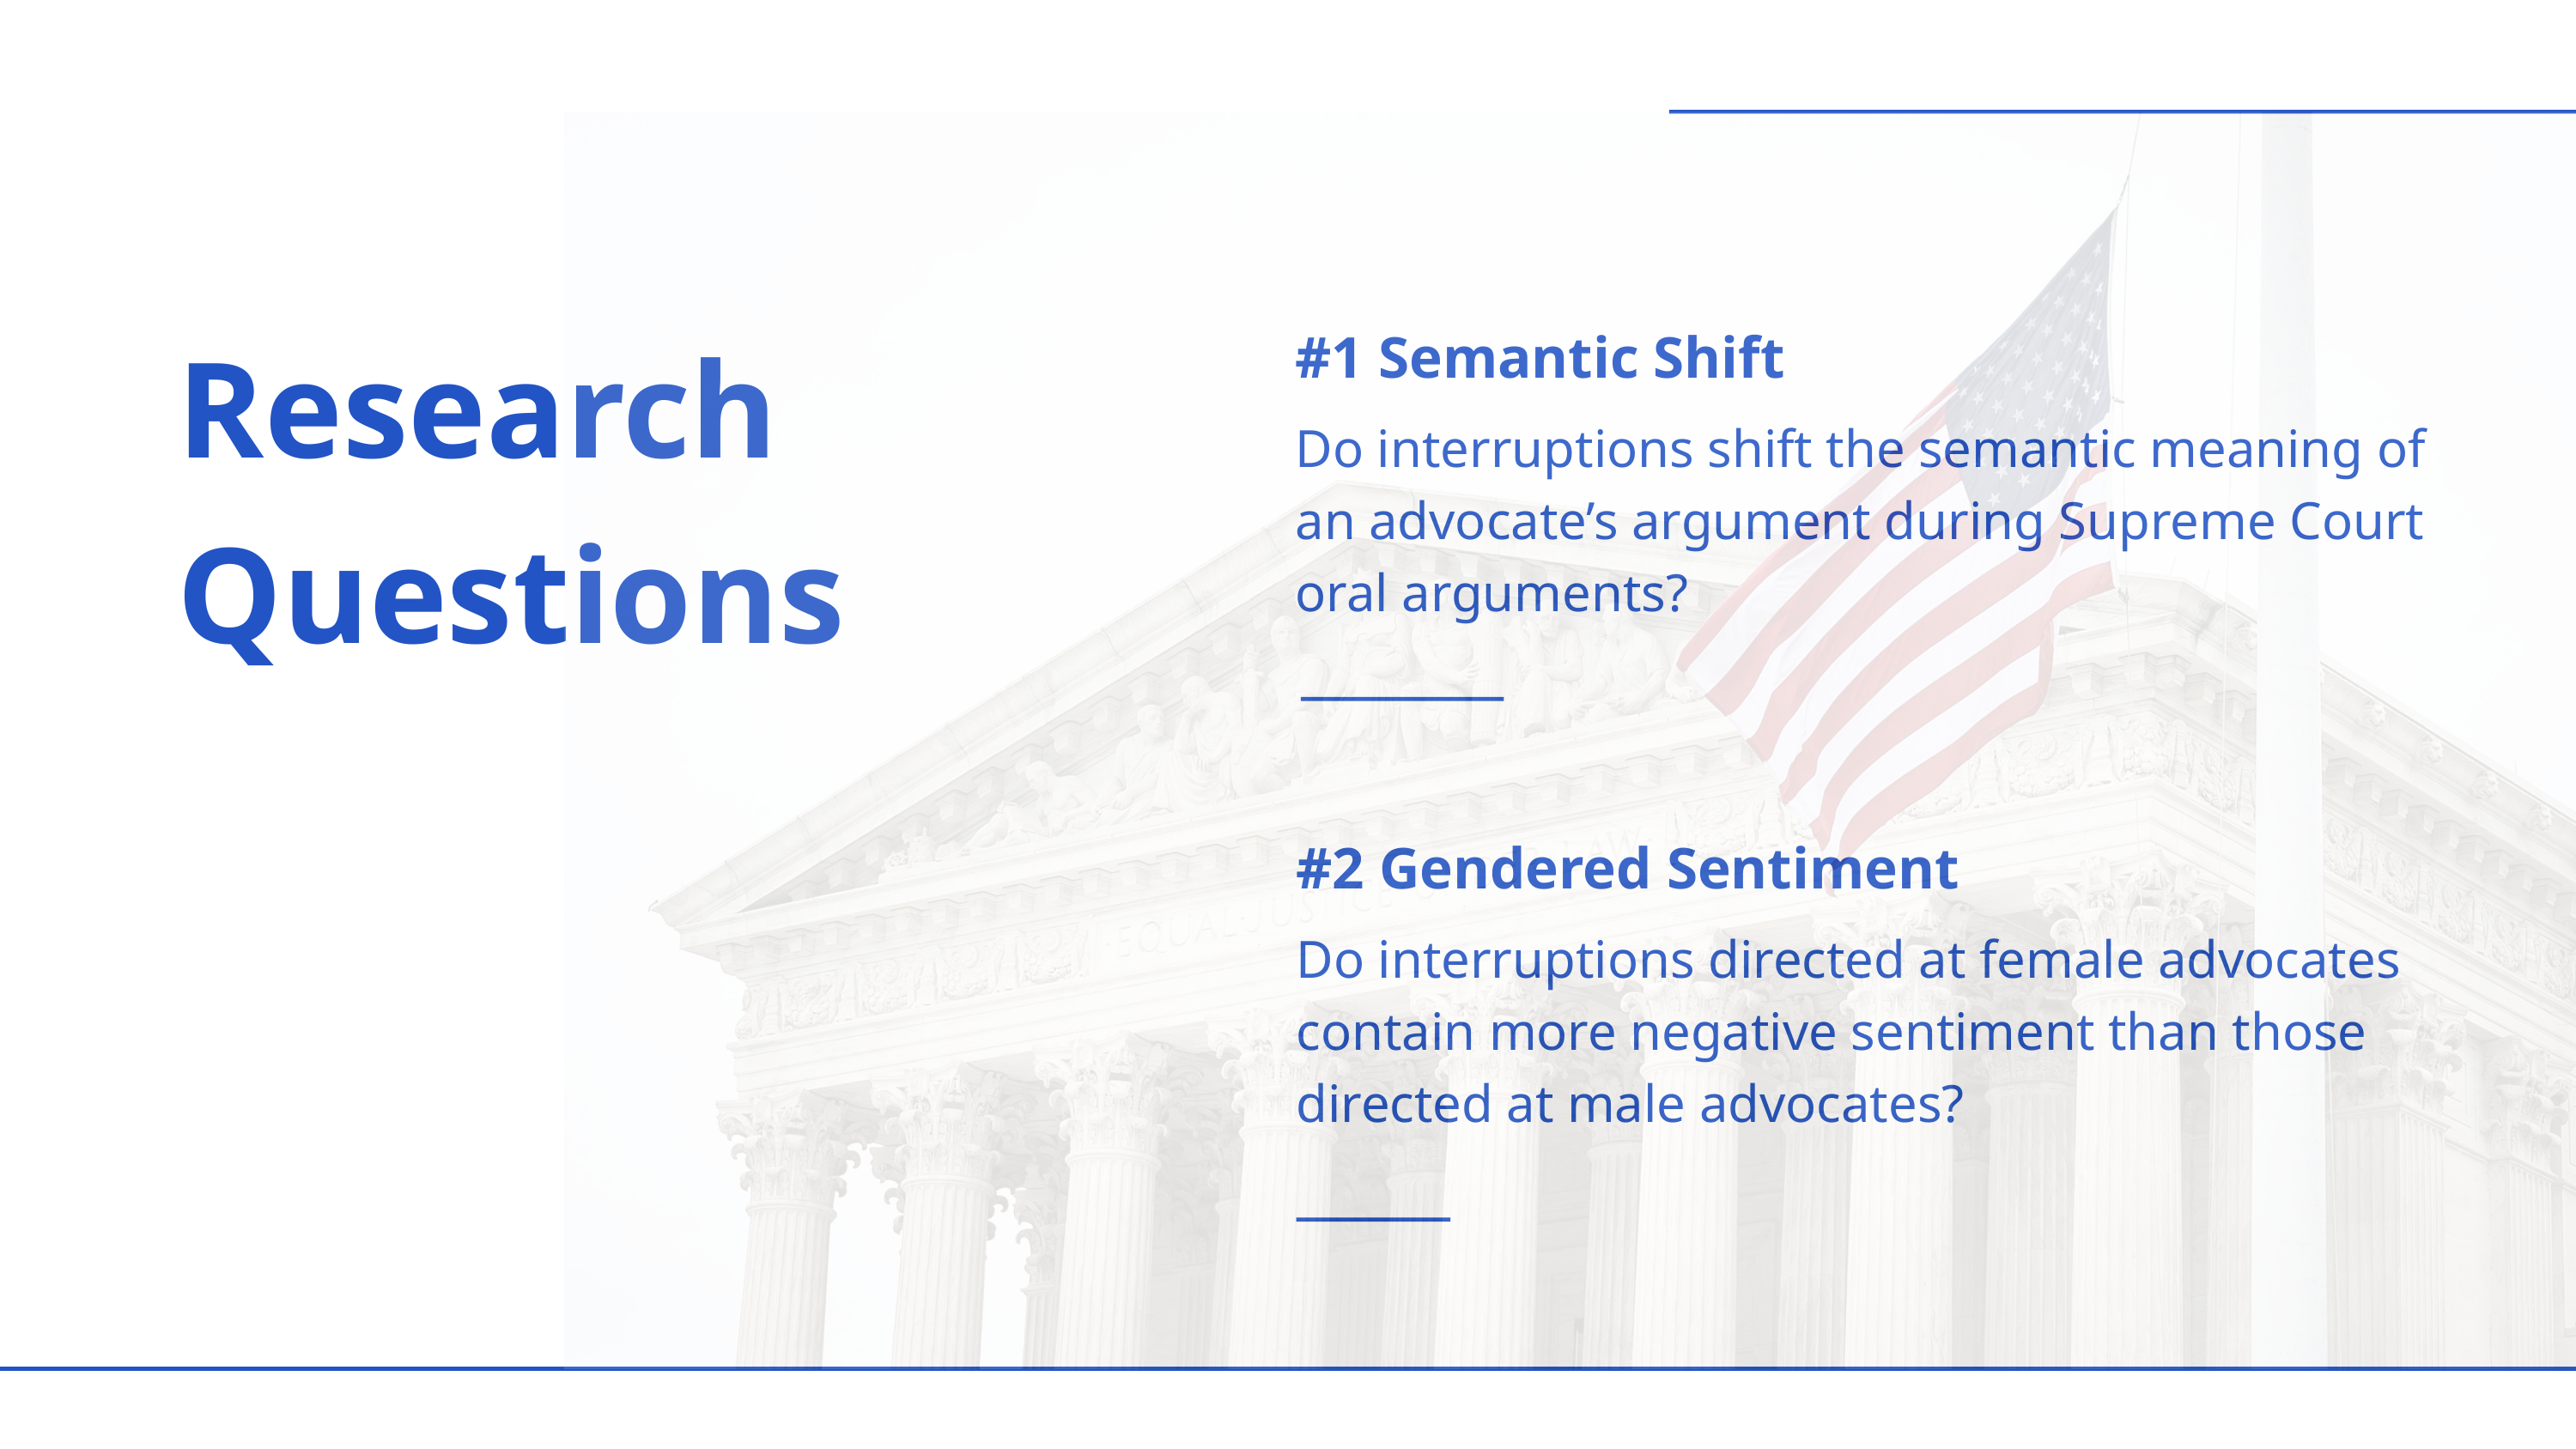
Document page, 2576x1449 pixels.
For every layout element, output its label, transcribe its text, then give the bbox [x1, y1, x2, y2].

text_box Research Questions [177, 300, 563, 670]
text_box [563, 112, 2576, 1369]
